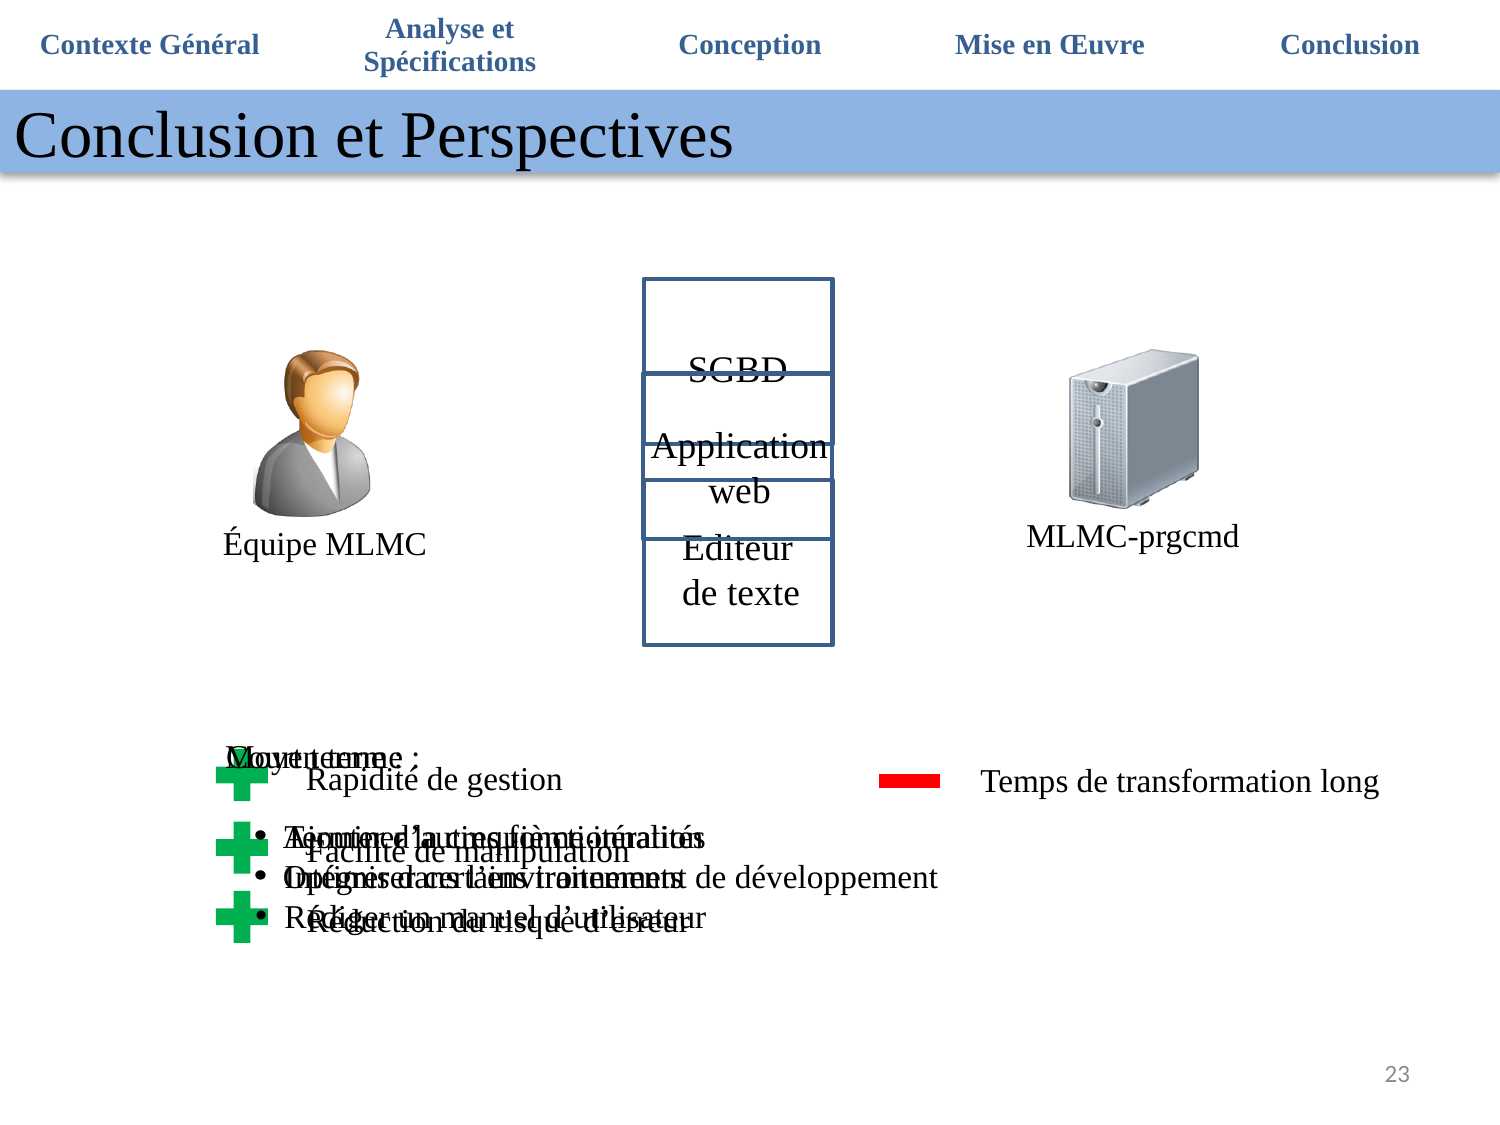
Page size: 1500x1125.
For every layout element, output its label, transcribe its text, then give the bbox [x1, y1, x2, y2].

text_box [1009, 349, 1257, 563]
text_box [634, 373, 845, 540]
table_header Conception [600, 0, 900, 90]
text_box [643, 278, 833, 371]
table_header Contexte Général [0, 0, 300, 90]
slide_number 23 [1074, 1042, 1425, 1103]
table_header Mise en Œuvre [900, 0, 1200, 90]
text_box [643, 547, 833, 646]
text_box Court terme : Terminer la cinquième itération Intégrer dans l’environnement de développement Rédiger un manuel d’utilisateur [211, 727, 955, 983]
text_box Temps de transformation long [965, 751, 1396, 807]
text_box Conclusion et Perspectives [0, 90, 1500, 175]
table_header Conclusion [1200, 0, 1500, 90]
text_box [206, 349, 444, 572]
text_box Moyen terme : Ajouter d’autres fonctionnalités Optimiser certains traitements [210, 727, 730, 943]
table_header Analyse et Spécifications [300, 0, 600, 90]
